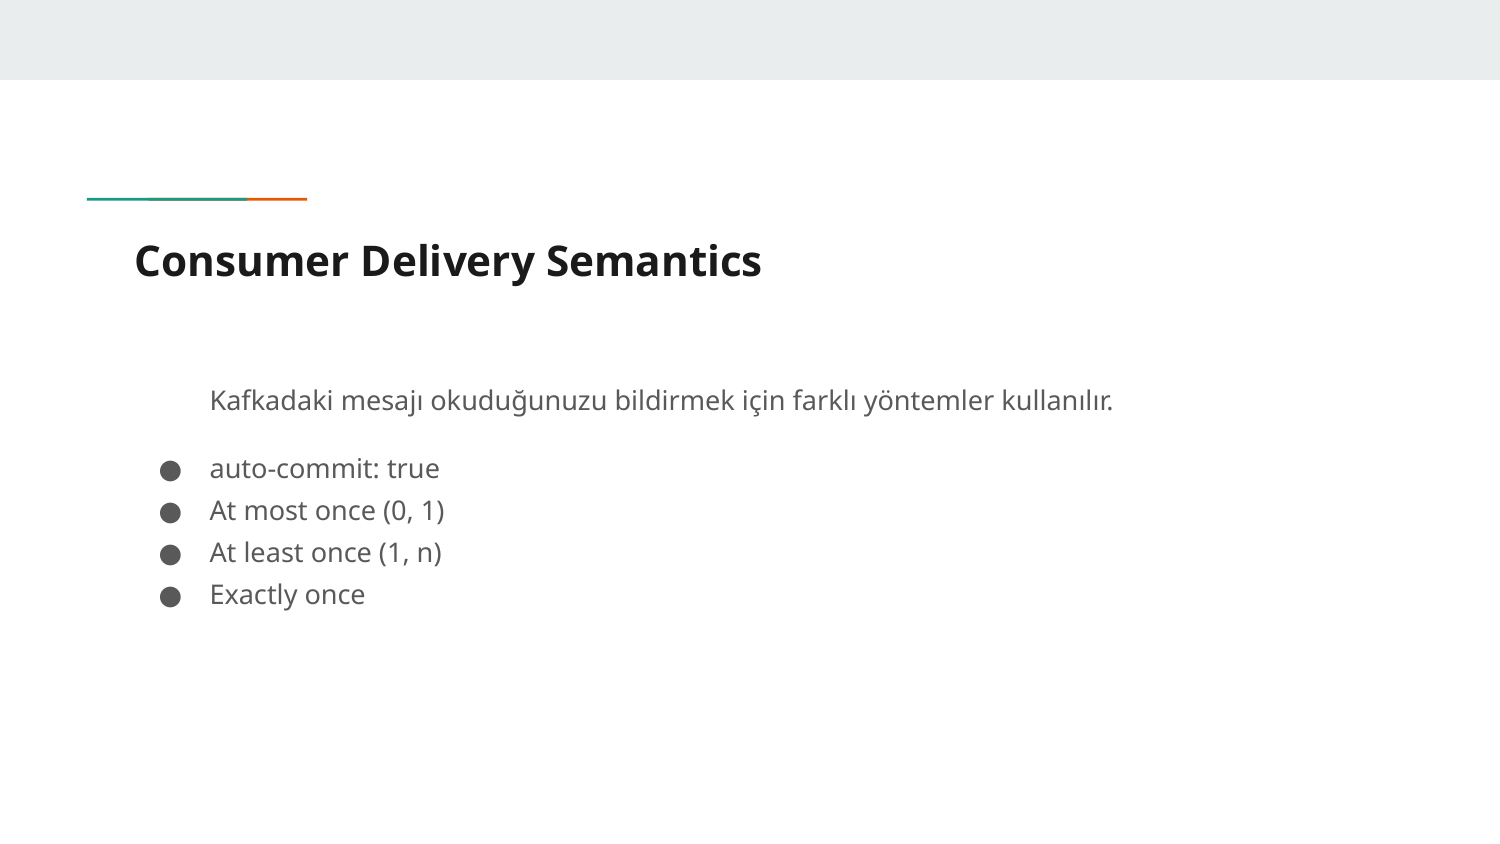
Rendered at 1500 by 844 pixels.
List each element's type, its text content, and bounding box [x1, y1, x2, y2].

title Consumer Delivery Semantics [119, 216, 1381, 305]
list Kafkadaki mesajı okuduğunuzu bildirmek için farklı yöntemler kullanılır. auto-commit: true At most once (0, 1) At least once (1, n) Exactly once [119, 361, 1381, 712]
